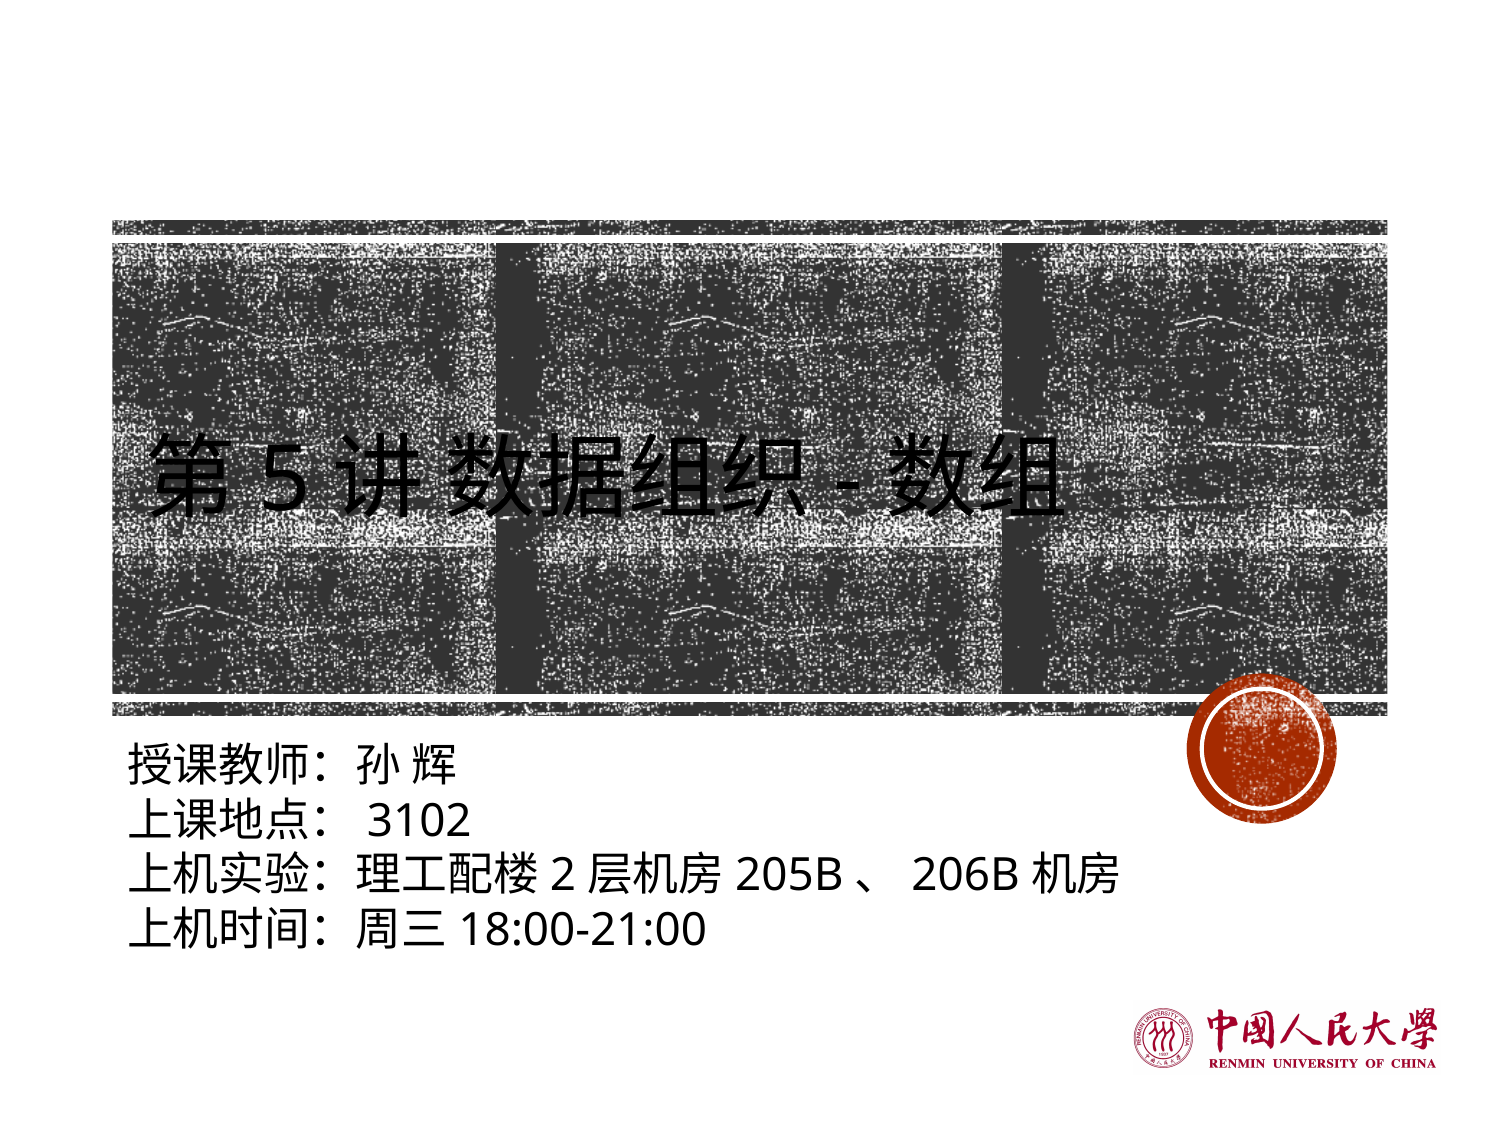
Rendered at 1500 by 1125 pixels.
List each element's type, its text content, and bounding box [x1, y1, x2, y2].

picture [1133, 1000, 1441, 1075]
title 第5讲 数据组织-数组 [129, 234, 1375, 733]
text_box 授课教师：孙 辉 上课地点：3102 上机实验：理工配楼2层机房205B、206B机房 上机时间：周三18:00-21:00 [112, 727, 1192, 996]
